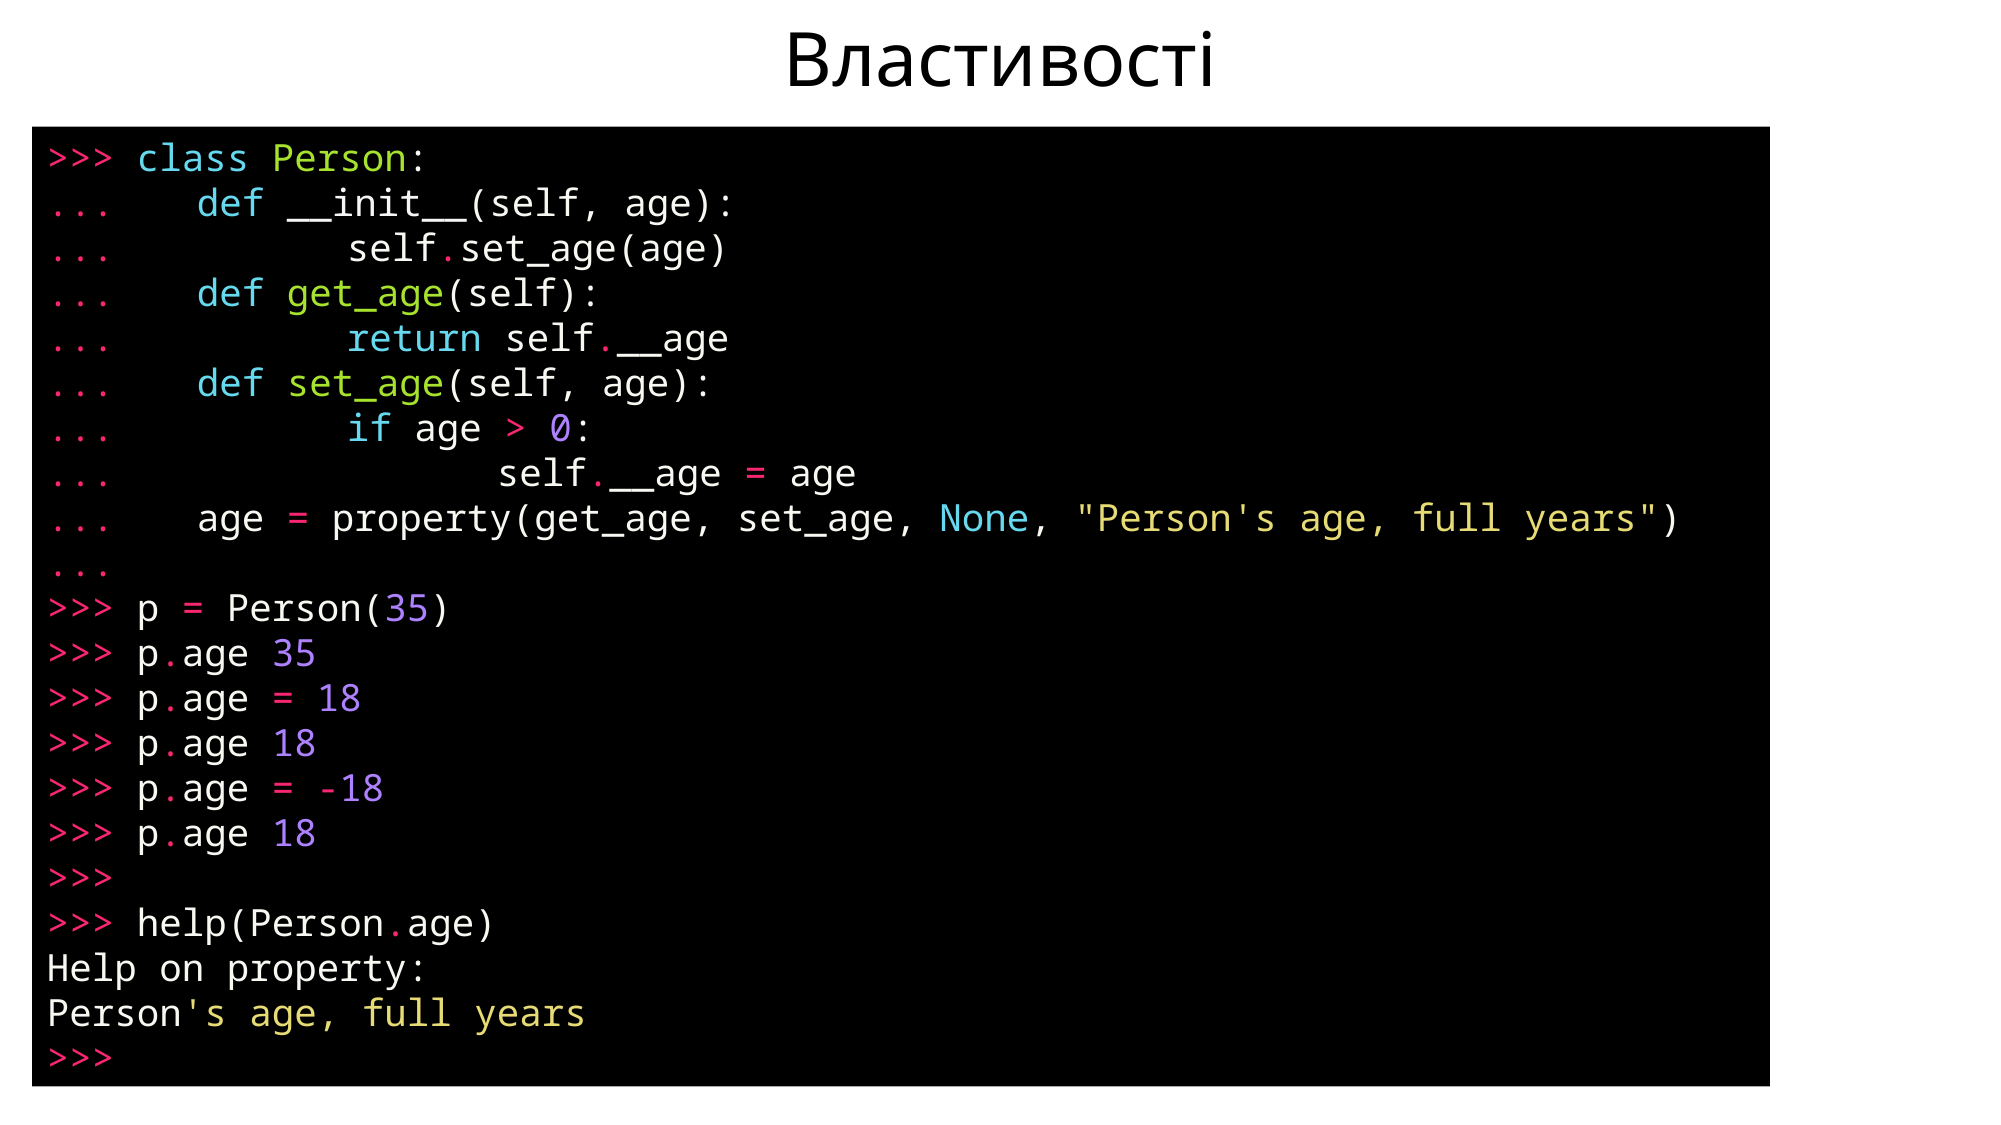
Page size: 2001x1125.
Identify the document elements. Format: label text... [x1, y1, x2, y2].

text_box >>> class Person: ... def __init__(self, age): ... self.set_age(age) ... def get_age(self): ... return self.__age ... def set_age(self, age): ... if age > 0: ... self.__age = age ... age = property(get_age, set_age, None, "Person's age, full years") ... >>> p = Person(35) >>> p.age 35 >>> p.age = 18 >>> p.age 18 >>> p.age = -18 >>> p.age 18 >>> >>> help(Person.age) Help on property: Person's age, full years >>> [32, 126, 1770, 1087]
text_box Властивості [0, 4, 2000, 109]
